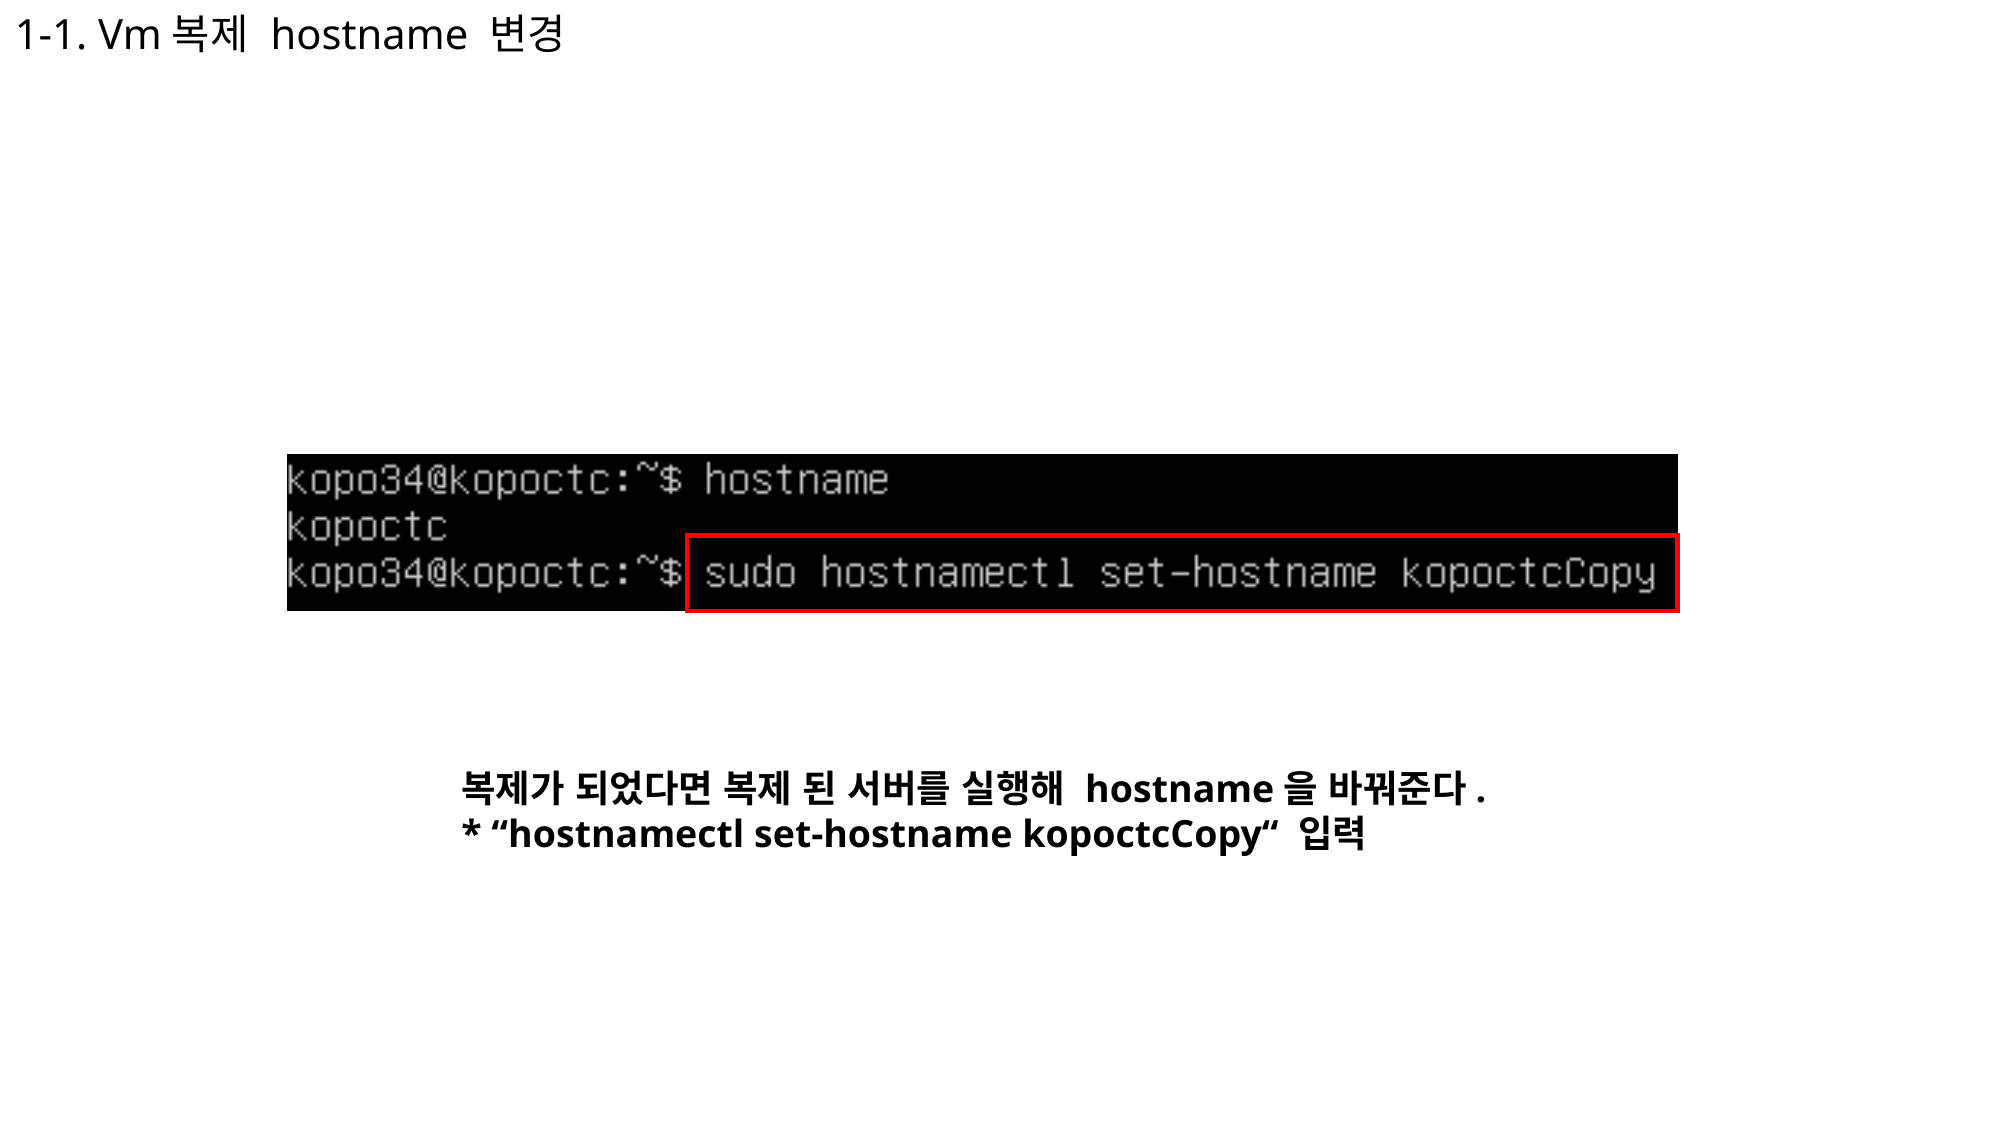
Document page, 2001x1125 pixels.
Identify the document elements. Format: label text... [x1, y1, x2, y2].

text_box 1-1. Vm복제 hostname 변경 [0, 0, 630, 65]
text_box 복제가 되었다면 복제 된 서버를 실행해 hostname을 바꿔준다. * “hostnamectl set-hostname kopoctcCopy“ 입력 [446, 757, 1518, 863]
picture [287, 454, 1678, 611]
